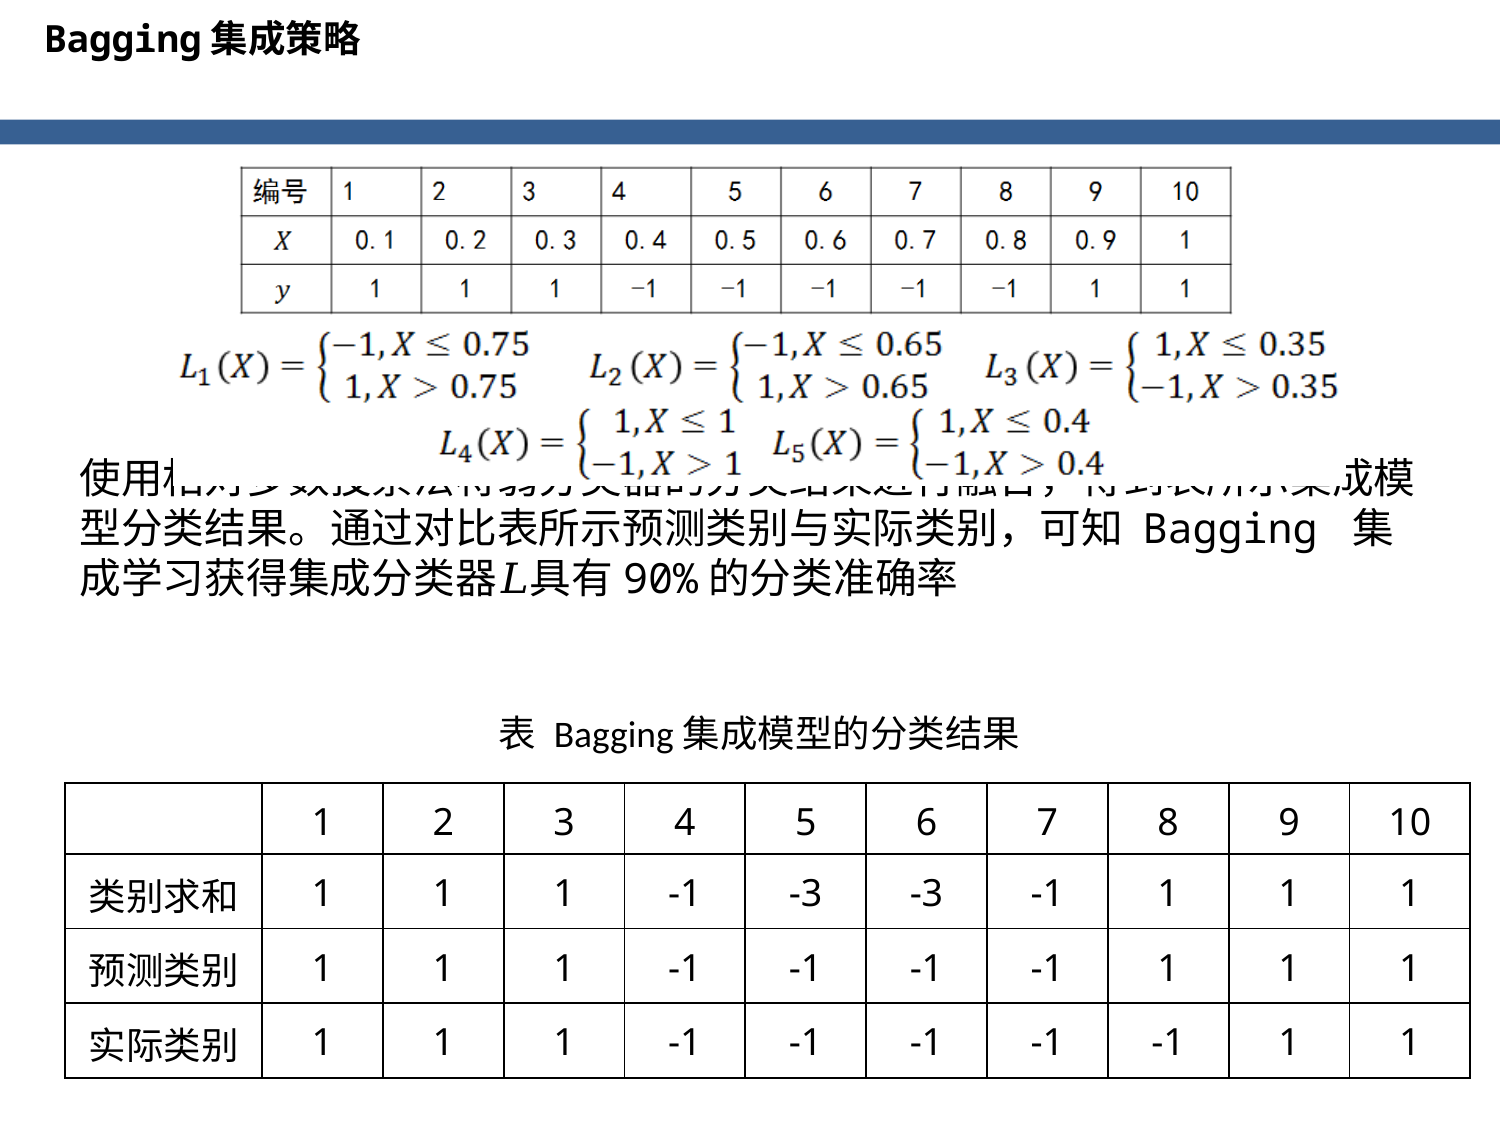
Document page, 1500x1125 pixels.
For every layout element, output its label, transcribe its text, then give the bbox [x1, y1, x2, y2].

table_cell -1 [867, 1004, 986, 1077]
table_cell 1 [263, 855, 382, 928]
table_cell 1 [263, 1004, 382, 1077]
table_cell 1 [384, 929, 503, 1002]
table_cell 实际类别 [66, 1004, 261, 1077]
table_cell 1 [505, 855, 624, 928]
table_cell 1 [505, 1004, 624, 1077]
table_header 10 [1350, 784, 1469, 853]
table_cell 1 [384, 855, 503, 928]
table_cell -1 [988, 855, 1107, 928]
table_header 4 [625, 784, 744, 853]
table_cell 1 [1230, 929, 1349, 1002]
table_cell 1 [1350, 1004, 1469, 1077]
table_cell -1 [746, 1004, 865, 1077]
table_cell -1 [988, 929, 1107, 1002]
table_cell -3 [867, 855, 986, 928]
table_header 8 [1109, 784, 1228, 853]
title Bagging集成策略 [29, 7, 1305, 91]
picture [173, 326, 1346, 486]
table_cell 预测类别 [66, 929, 261, 1002]
table_cell 1 [263, 929, 382, 1002]
table_header 5 [746, 784, 865, 853]
table_cell -1 [746, 929, 865, 1002]
table_cell 1 [1350, 855, 1469, 928]
table_cell -1 [625, 1004, 744, 1077]
table_header 3 [505, 784, 624, 853]
table_cell 1 [1109, 855, 1228, 928]
table_header [66, 784, 261, 853]
table_header 6 [867, 784, 986, 853]
table_cell 1 [1350, 929, 1469, 1002]
table_cell 1 [384, 1004, 503, 1077]
table_cell 1 [1230, 855, 1349, 928]
table_cell -3 [746, 855, 865, 928]
table_cell 1 [1109, 929, 1228, 1002]
table_cell -1 [625, 929, 744, 1002]
table_header 7 [988, 784, 1107, 853]
table_cell -1 [867, 929, 986, 1002]
table_header 9 [1230, 784, 1349, 853]
table_header 1 [263, 784, 382, 853]
table_cell 1 [505, 929, 624, 1002]
table_cell 类别求和 [66, 855, 261, 928]
table_cell -1 [988, 1004, 1107, 1077]
table_cell -1 [625, 855, 744, 928]
table_cell -1 [1109, 1004, 1228, 1077]
picture [229, 160, 1239, 320]
table_header 2 [384, 784, 503, 853]
table_cell 1 [1230, 1004, 1349, 1077]
